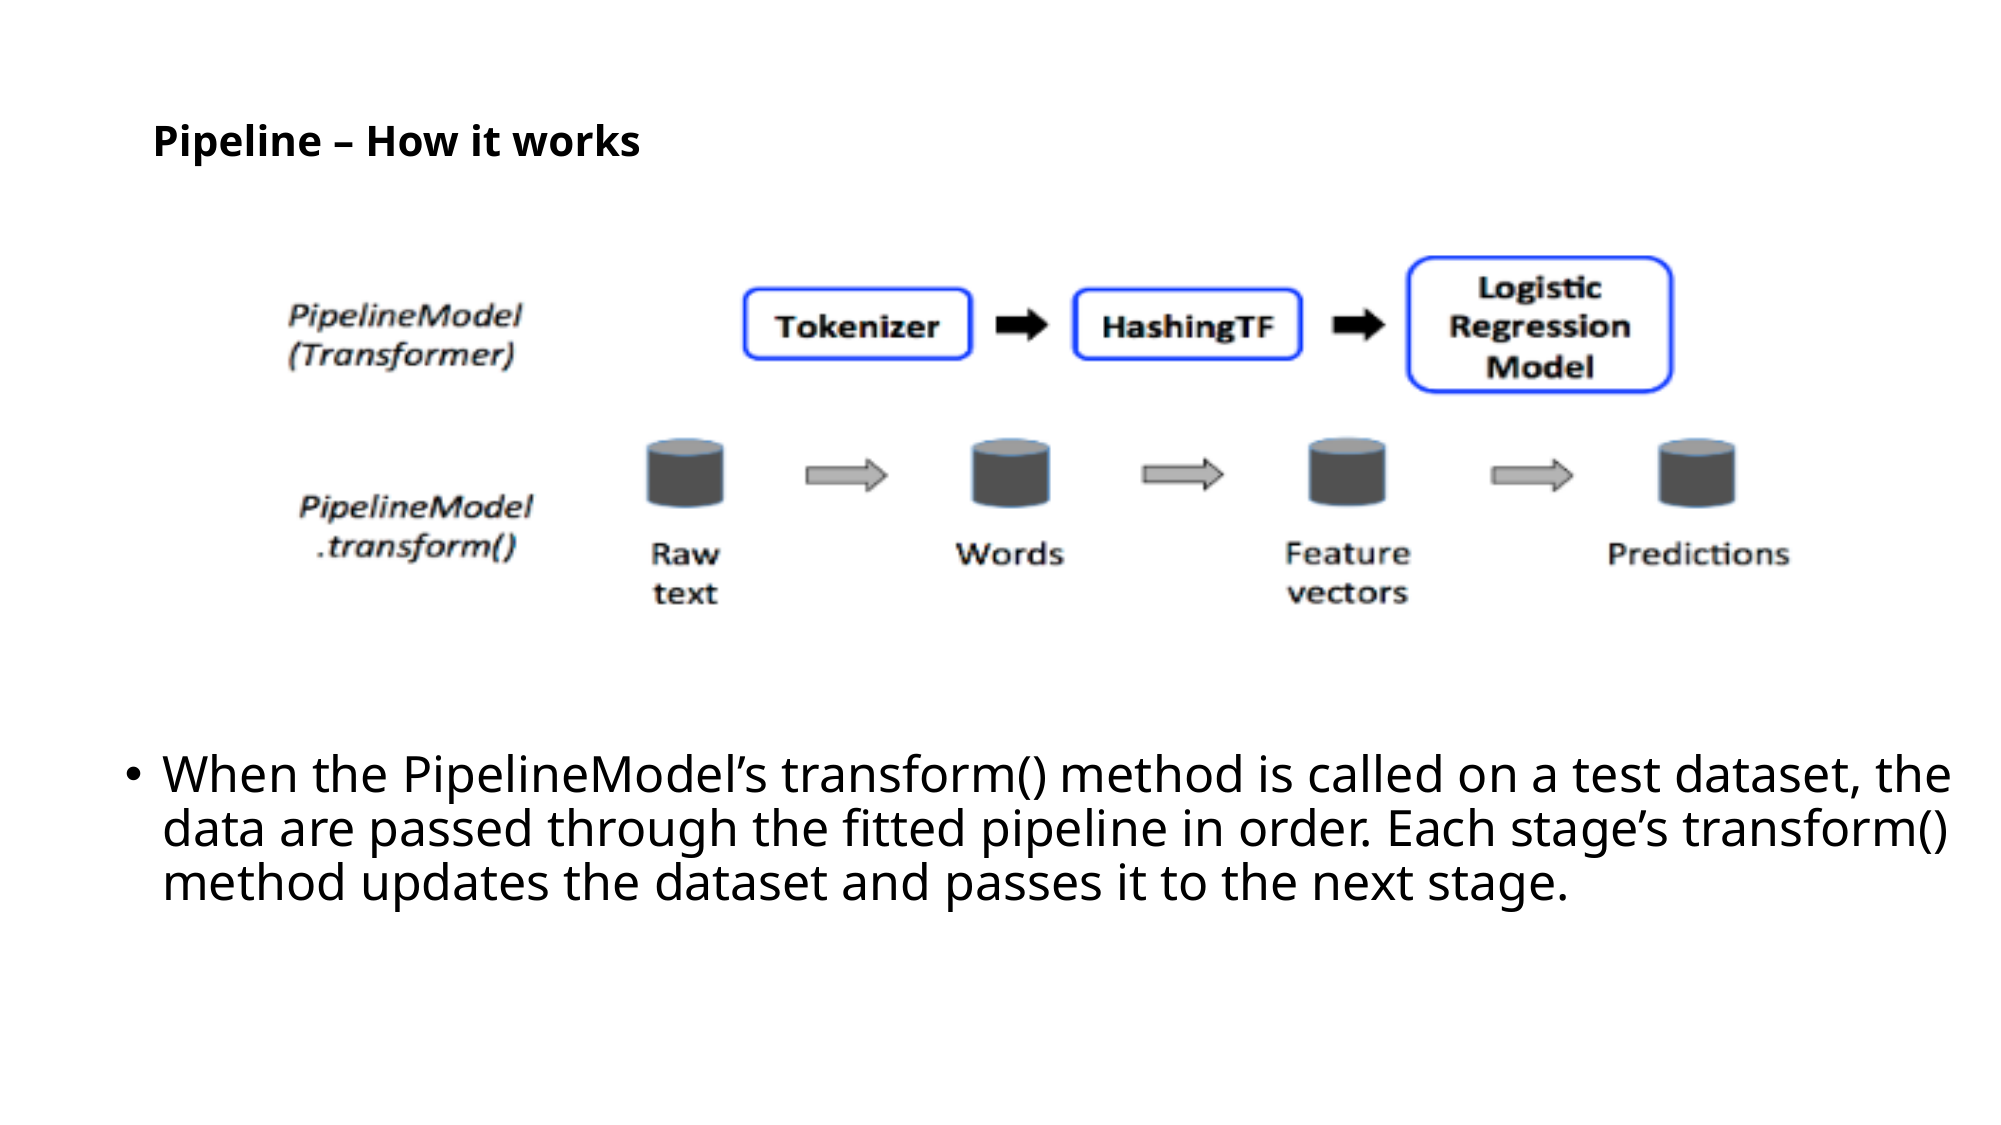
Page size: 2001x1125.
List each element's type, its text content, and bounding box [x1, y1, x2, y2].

picture [281, 254, 1801, 614]
list When the PipelineModel’s transform() method is called on a test dataset, the data are passed through the fitted pipeline in order. Each stage’s transform() method updates the dataset and passes it to the next stage. [109, 742, 1973, 1125]
title Pipeline – How it works [137, 111, 1863, 271]
